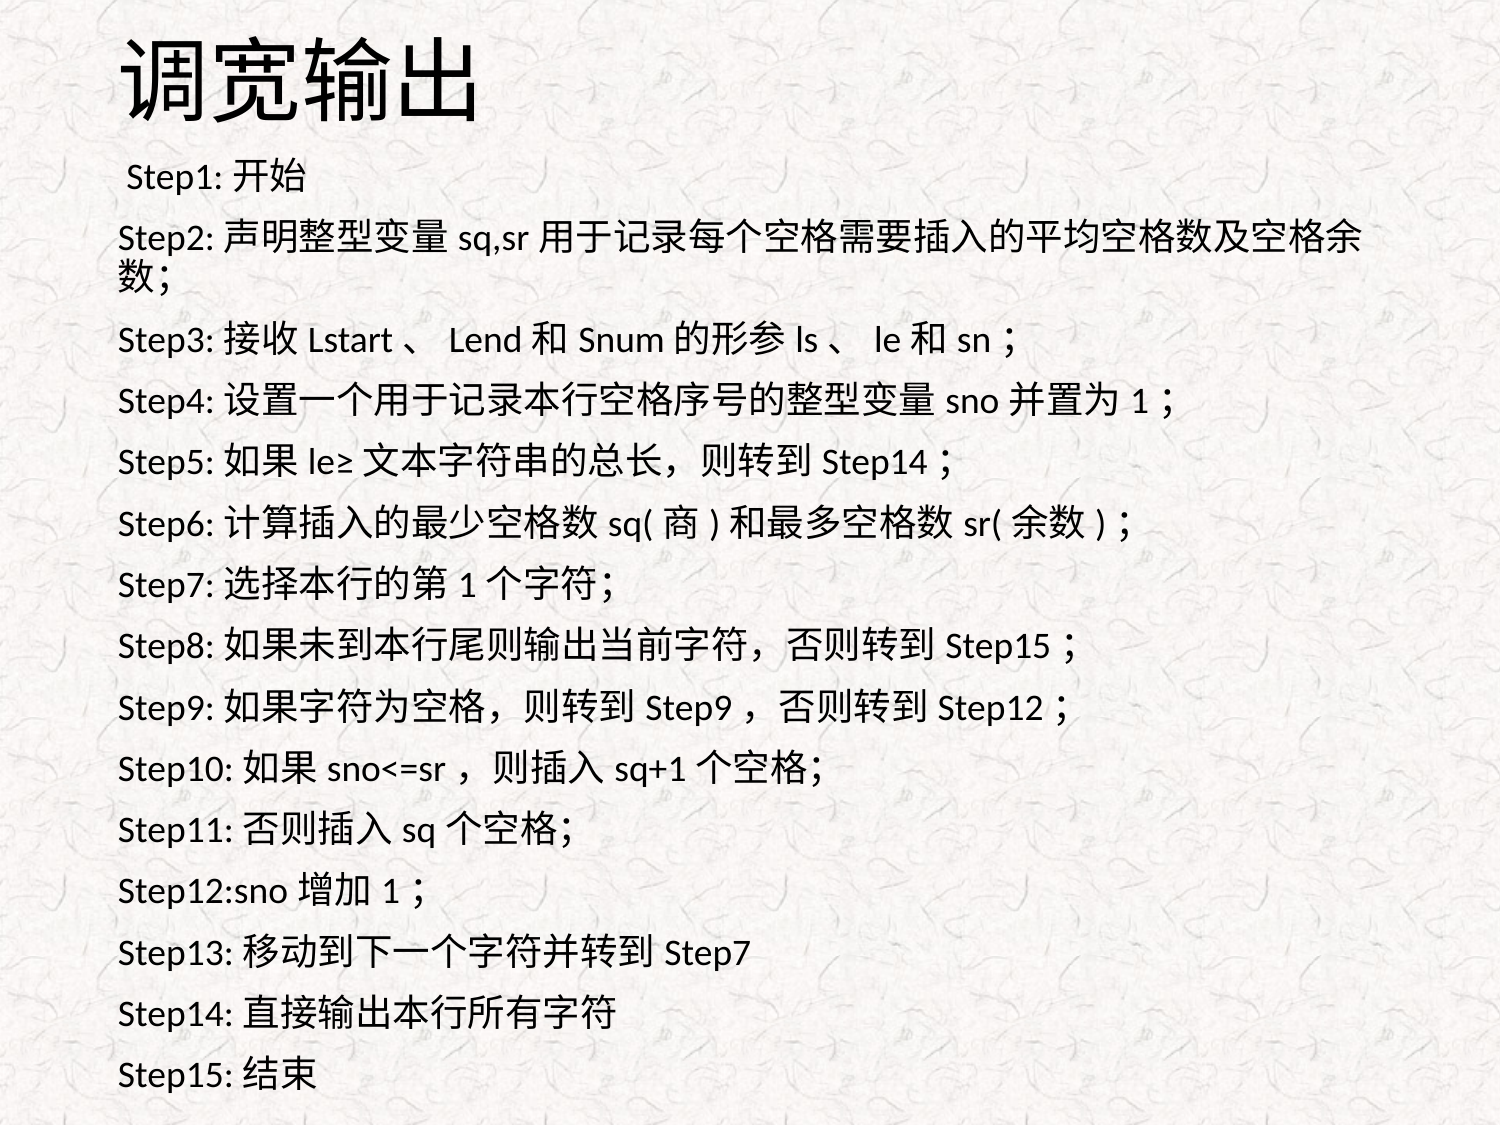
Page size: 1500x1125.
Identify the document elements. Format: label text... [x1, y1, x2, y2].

title 调宽输出 [102, 19, 1398, 149]
picture [0, 0, 1500, 1125]
list Step1:开始 Step2:声明整型变量sq,sr用于记录每个空格需要插入的平均空格数及空格余数； Step3:接收Lstart、Lend和Snum的形参ls、le和sn； Step4:设置一个用于记录本行空格序号的整型变量sno并置为1； Step5:如果le≥文本字符串的总长，则转到Step14； Step6:计算插入的最少空格数sq(商)和最多空格数sr(余数)； Step7:选择本行的第1个字符； Step8:如果未到本行尾则输出当前字符，否则转到Step15； Step9:如果字符为空格，则转到Step9，否则转到Step12； Step10:如果sno<=sr，则插入sq+1个空格； Step11:否则插入sq个空格； Step12:sno增加1； Step13:移动到下一个字符并转到Step7 Step14:直接输出本行所有字符 Step15:结束 [102, 149, 1398, 1043]
